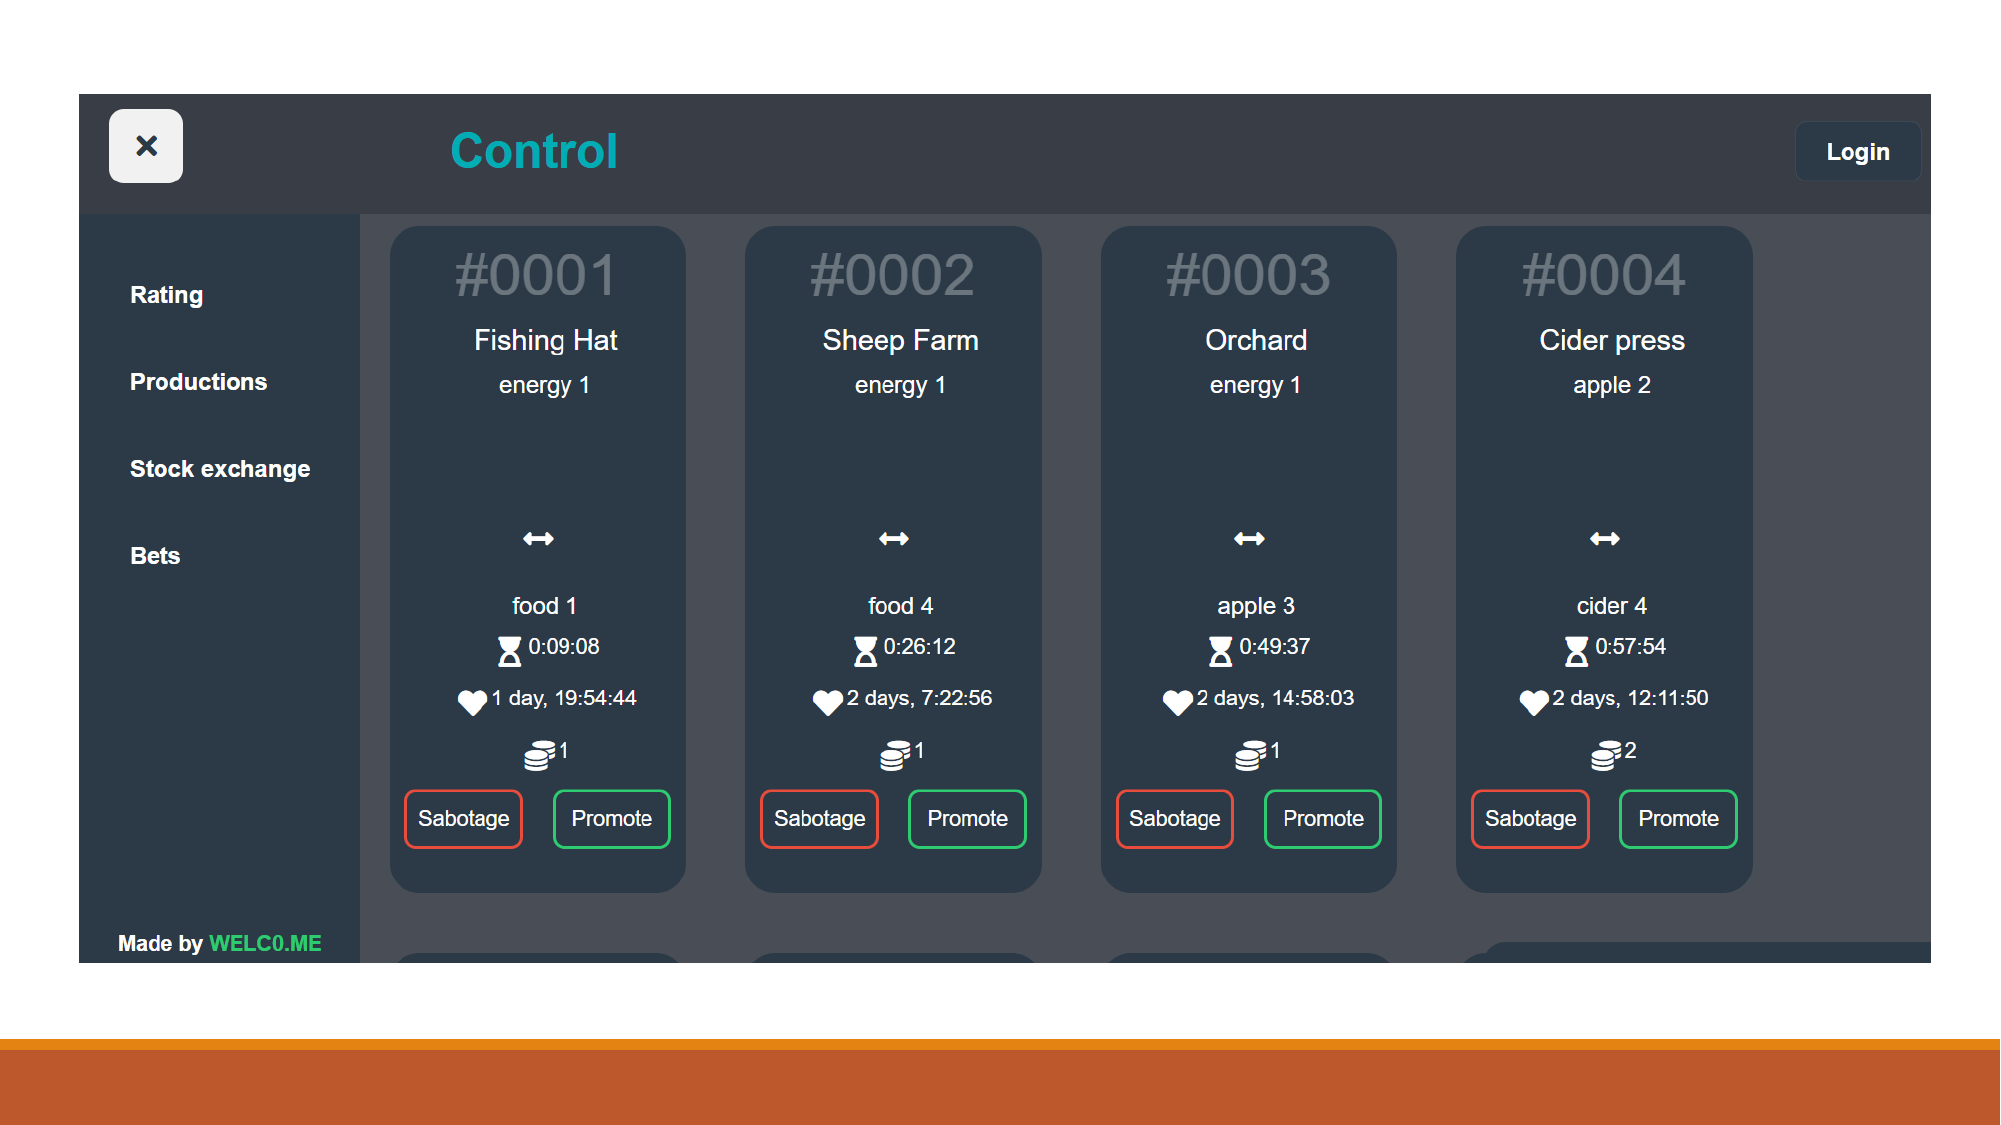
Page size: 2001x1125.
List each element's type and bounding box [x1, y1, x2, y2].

picture [78, 94, 1931, 964]
